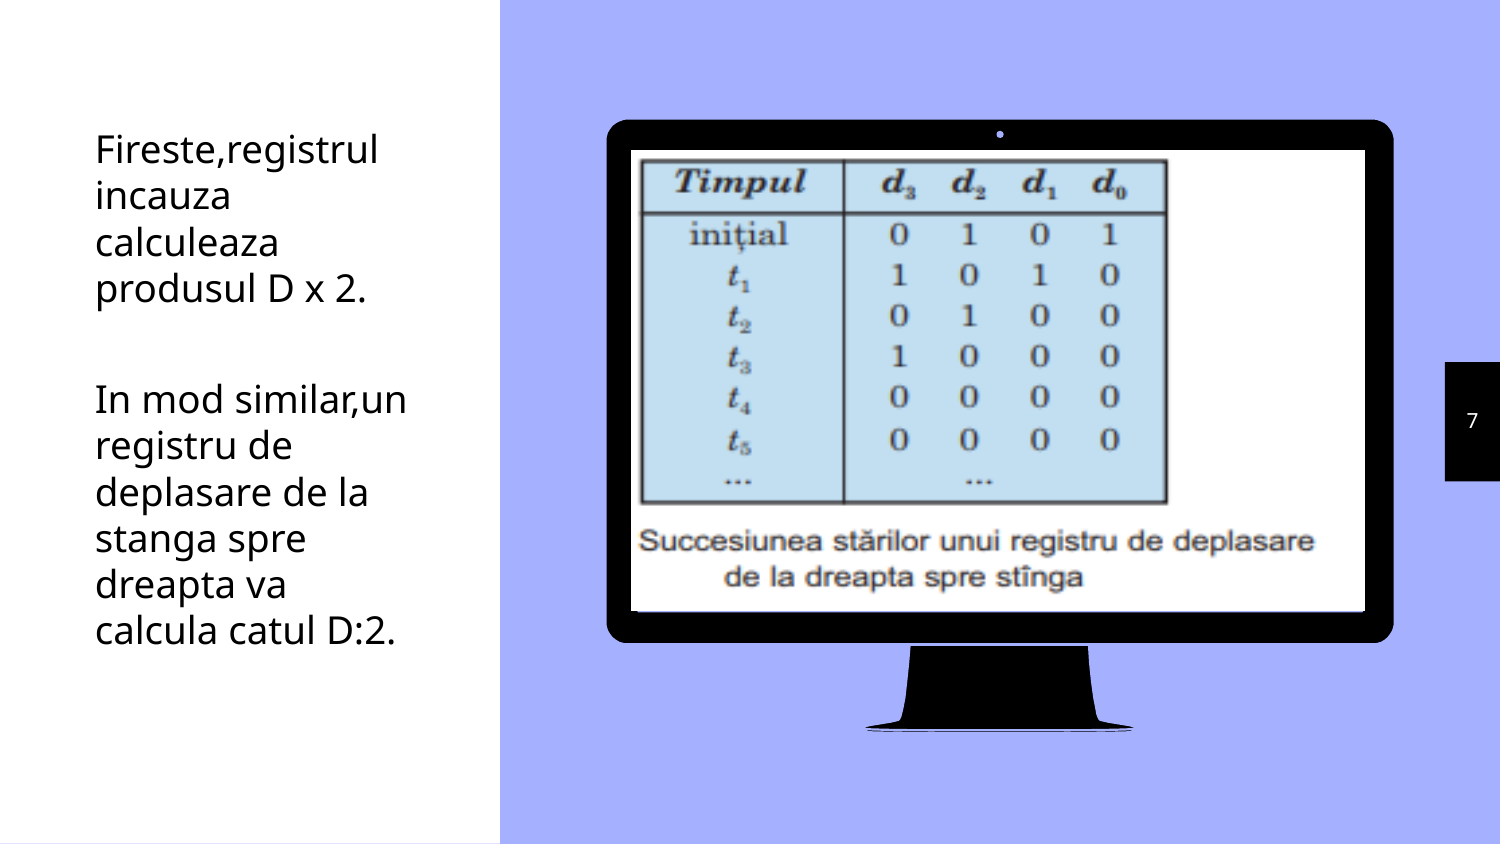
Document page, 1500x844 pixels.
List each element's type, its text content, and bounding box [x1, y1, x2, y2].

picture [631, 149, 1365, 612]
list Fireste,registrul incauza calculeaza produsul D x 2. In mod similar,un registru de deplasare de la stanga spre dreapta va calcula catul D:2. [79, 110, 424, 725]
text_box [864, 645, 1135, 733]
slide_number 7 [1444, 362, 1500, 482]
text_box [605, 118, 1395, 644]
